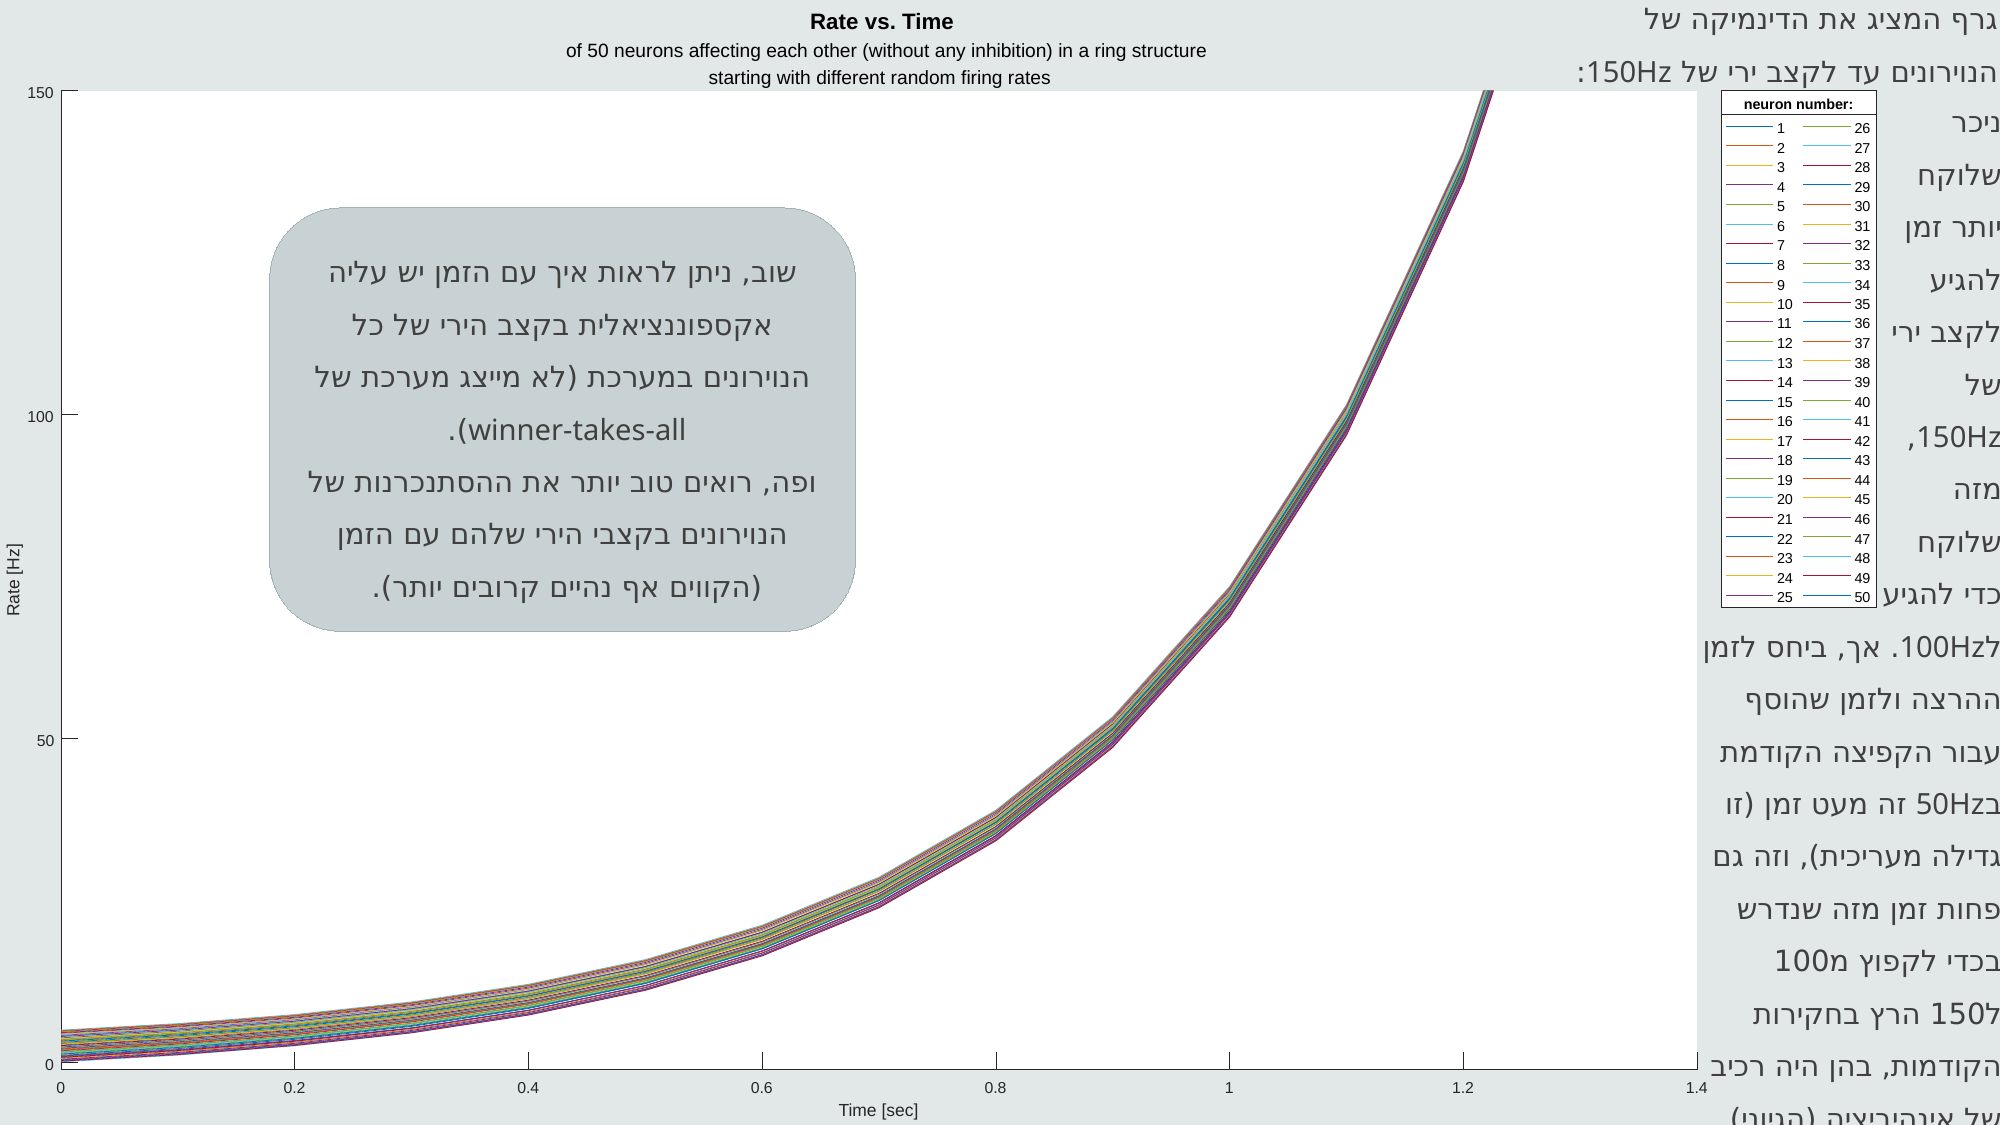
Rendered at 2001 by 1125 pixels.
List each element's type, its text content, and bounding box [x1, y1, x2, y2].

picture [0, 0, 1883, 1125]
text_box ניכר שלוקח יותר זמן להגיע לקצב ירי של 150Hz, מזה שלוקח כדי להגיע ל100Hz. אך, ביחס לזמן ההרצה ולזמן שהוסף עבור הקפיצה הקודמת ב50Hz זה מעט זמן (זו גדילה מעריכית), וזה גם פחות זמן מזה שנדרש בכדי לקפוץ מ100 ל150 הרץ בחקירות הקודמות, בהן היה רכיב של אינהיביציה (הגיוני). [1883, 78, 2000, 1125]
text_box גרף המציג את הדינמיקה של הנוירונים עד לקצב ירי של 150Hz: [1883, 0, 2000, 78]
